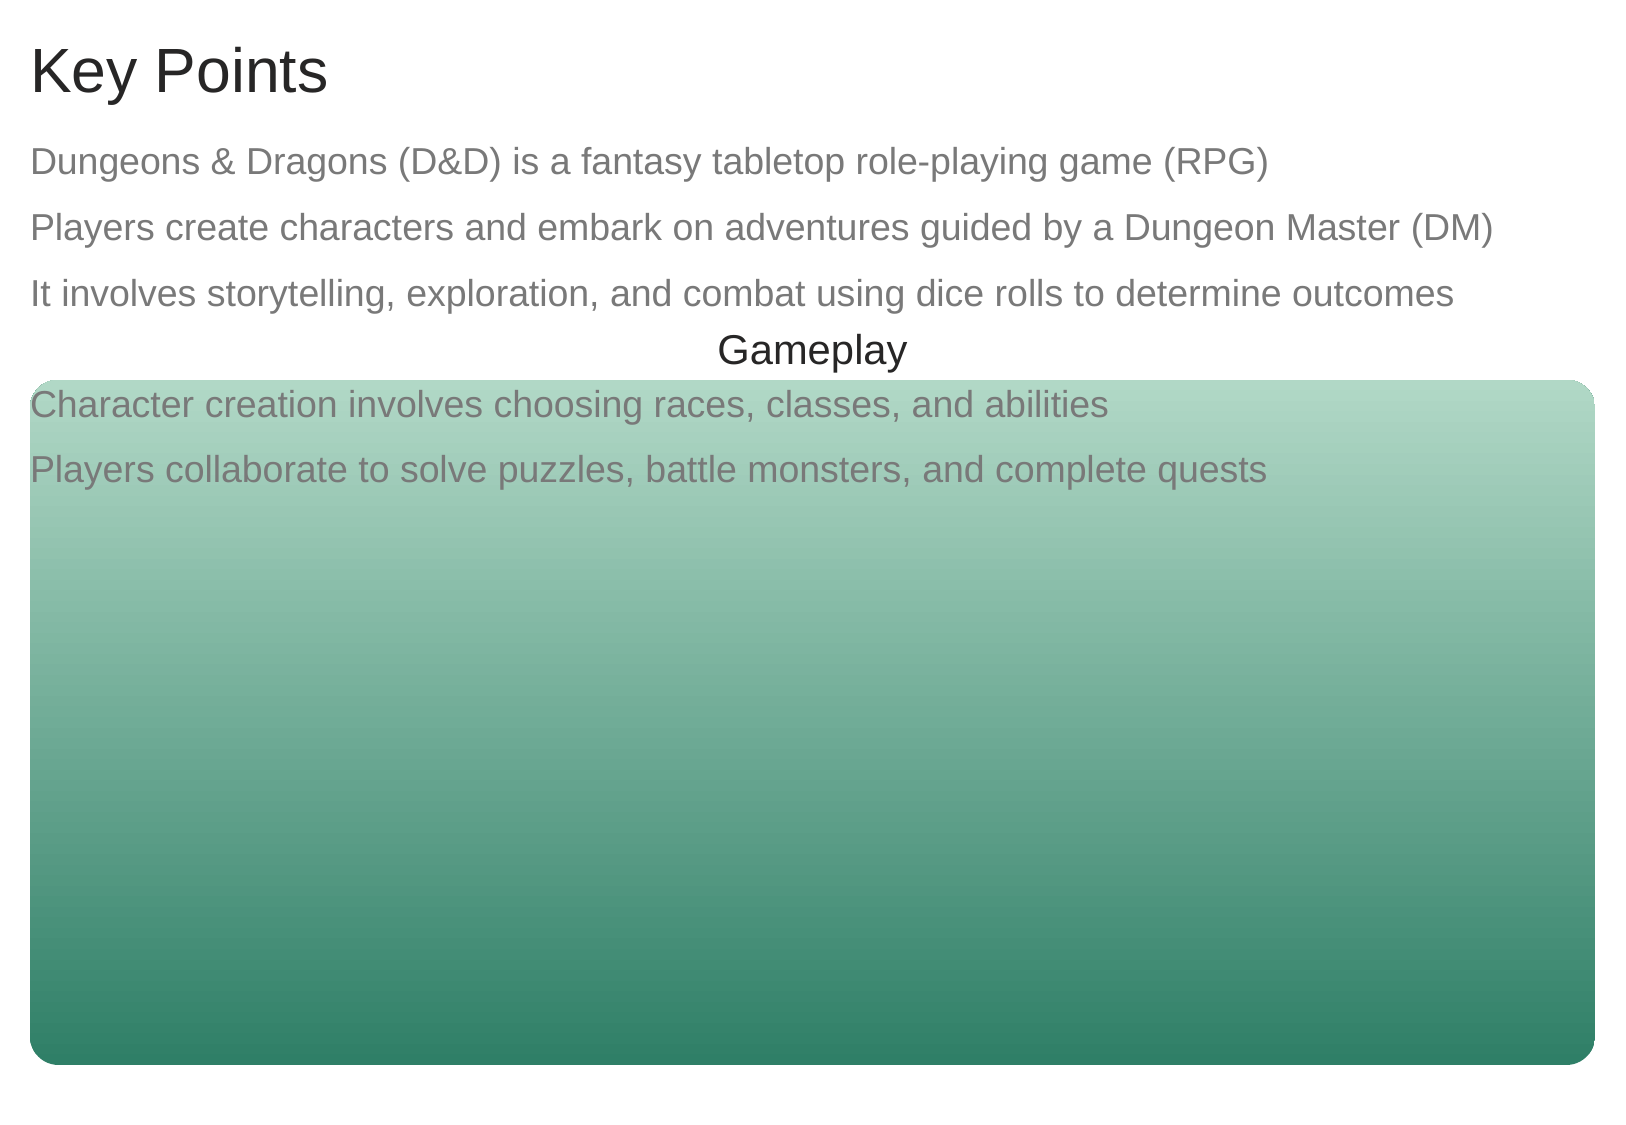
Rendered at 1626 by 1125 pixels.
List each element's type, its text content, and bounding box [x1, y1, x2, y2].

title Gameplay [29, 322, 1596, 379]
list Dungeons & Dragons (D&D) is a fantasy tabletop role-playing game (RPG) Players create characters and embark on adventures guided by a Dungeon Master (DM) It involves storytelling, exploration, and combat using dice rolls to determine outcomes [29, 136, 1596, 322]
title Key Points [29, 29, 1596, 93]
list Character creation involves choosing races, classes, and abilities Players collaborate to solve puzzles, battle monsters, and complete quests [29, 379, 1596, 1066]
